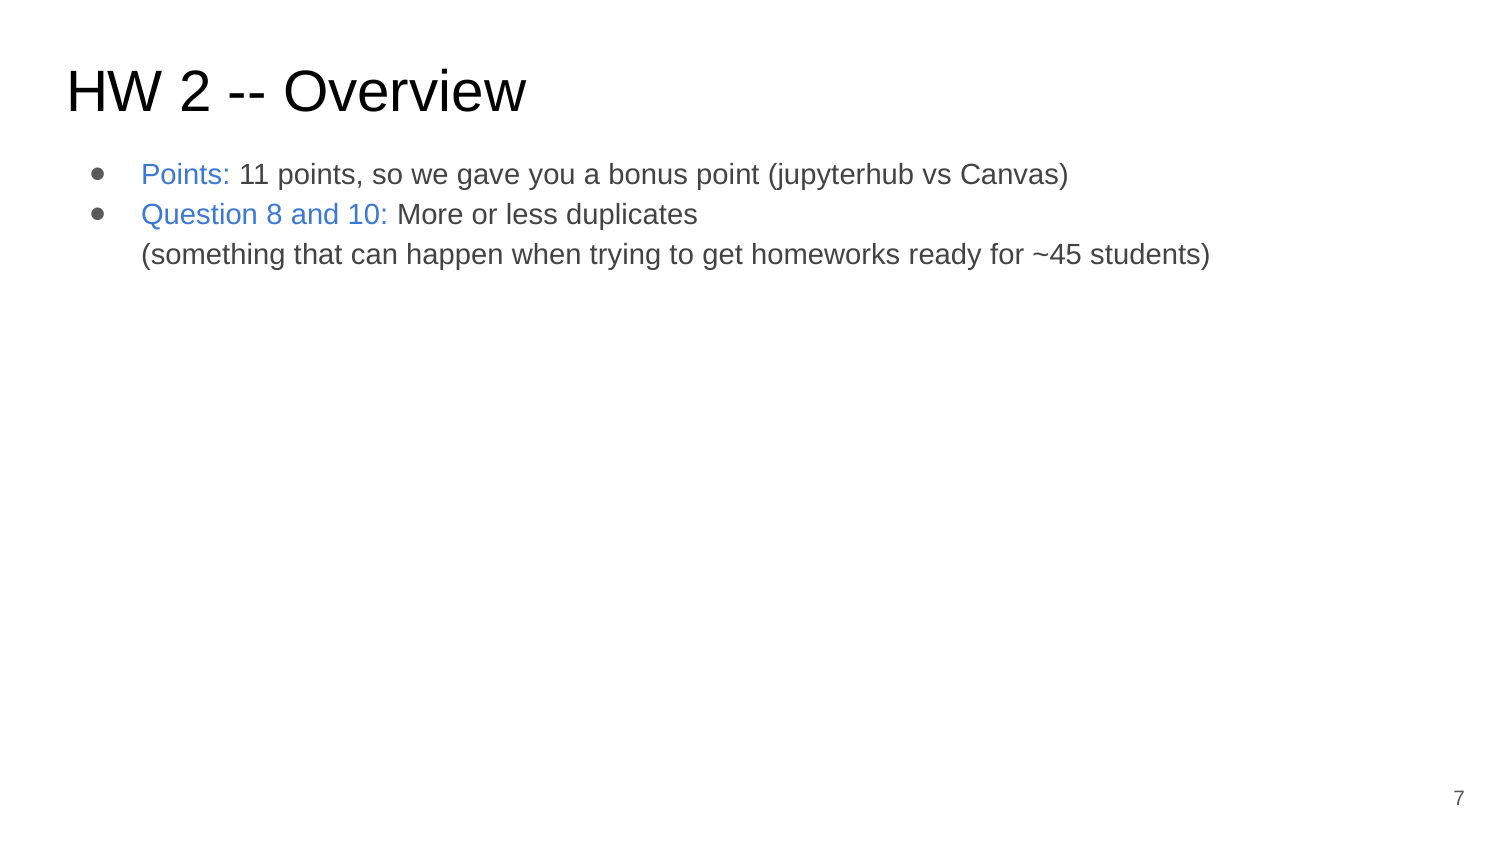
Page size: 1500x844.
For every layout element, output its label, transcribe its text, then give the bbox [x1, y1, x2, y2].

list Points: 11 points, so we gave you a bonus point (jupyterhub vs Canvas) Question 8 and 10: More or less duplicates (something that can happen when trying to get homeworks ready for ~45 students) [51, 99, 1449, 661]
title HW 2 -- Overview [51, 38, 1449, 99]
slide_number ‹#› [1389, 764, 1480, 830]
